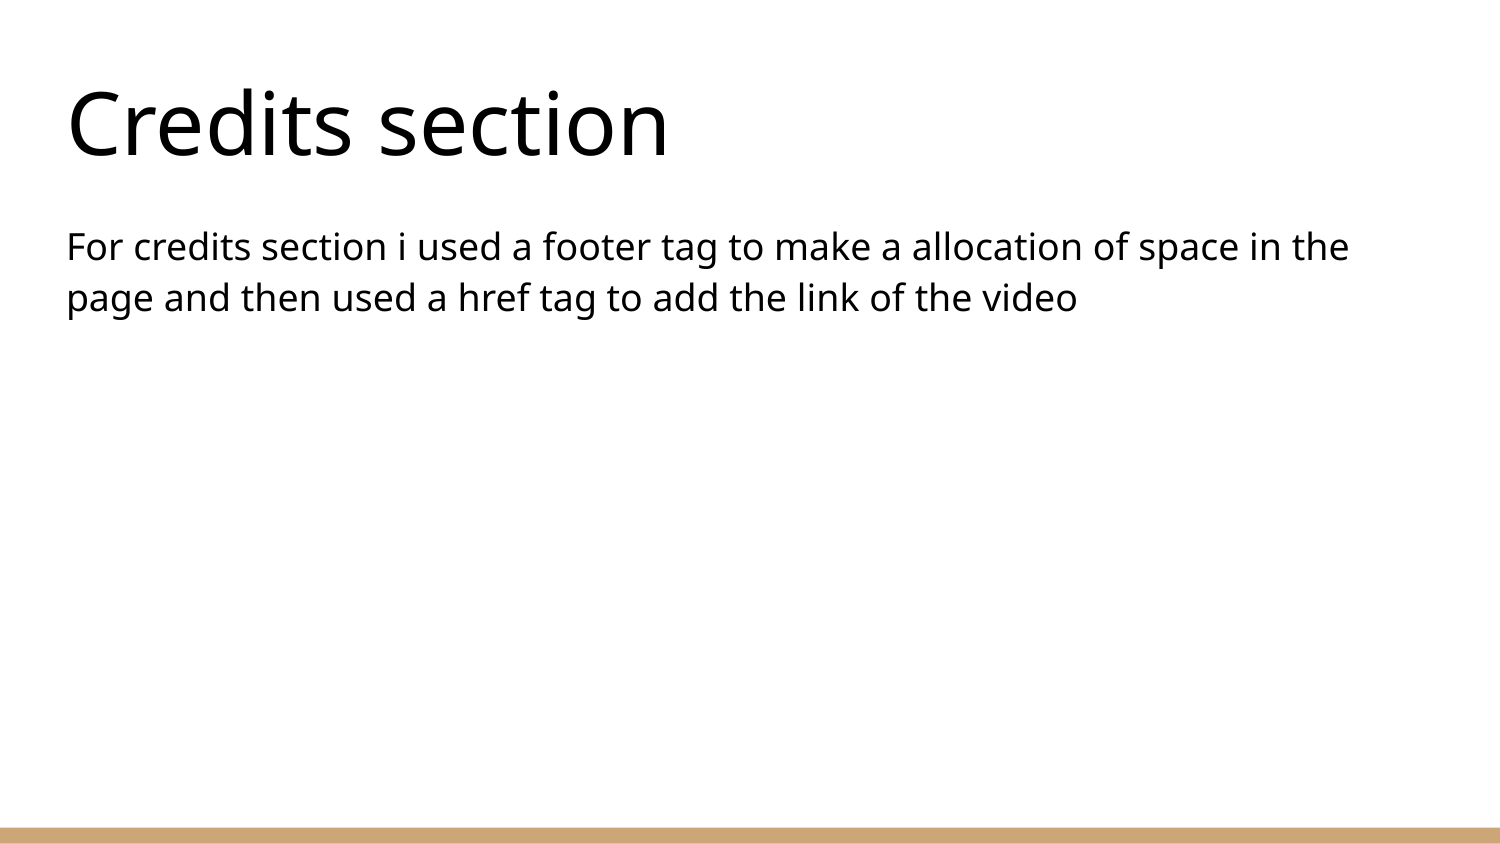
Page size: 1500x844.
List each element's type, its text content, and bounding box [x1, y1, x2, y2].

list For credits section i used a footer tag to make a allocation of space in the page and then used a href tag to add the link of the video [51, 200, 1449, 752]
title Credits section [51, 51, 1449, 189]
